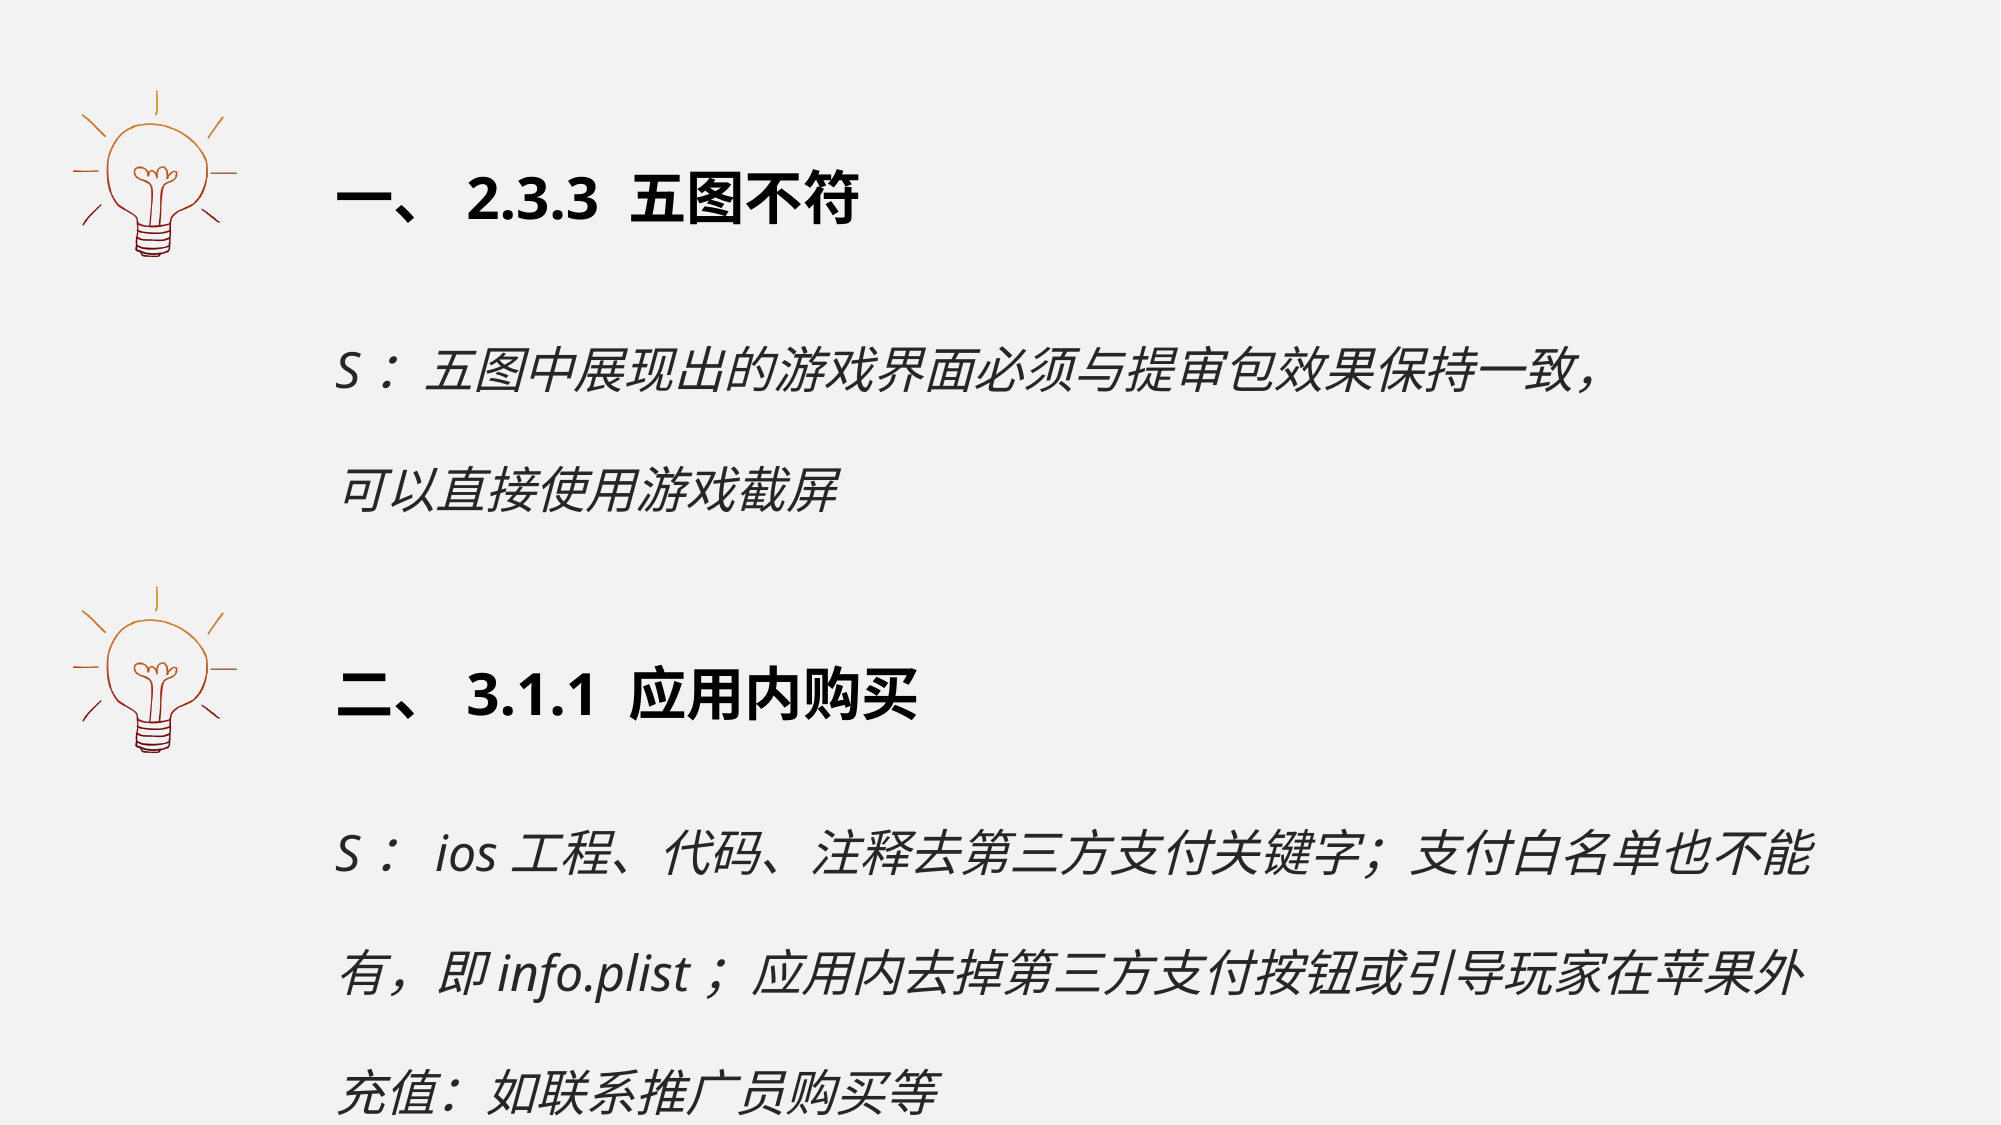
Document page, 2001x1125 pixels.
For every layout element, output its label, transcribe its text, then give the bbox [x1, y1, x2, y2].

picture [73, 586, 237, 753]
picture [73, 90, 237, 257]
text_box 二、3.1.1 应用内购买 [321, 615, 1697, 735]
text_box S：五图中展现出的游戏界面必须与提审包效果保持一致，可以直接使用游戏截屏 [321, 270, 1685, 526]
text_box 一、2.3.3 五图不符 [321, 119, 1697, 239]
text_box S：ios工程、代码、注释去第三方支付关键字；支付白名单也不能有，即info.plist；应用内去掉第三方支付按钮或引导玩家在苹果外充值：如联系推广员购买等 [321, 754, 1867, 1125]
